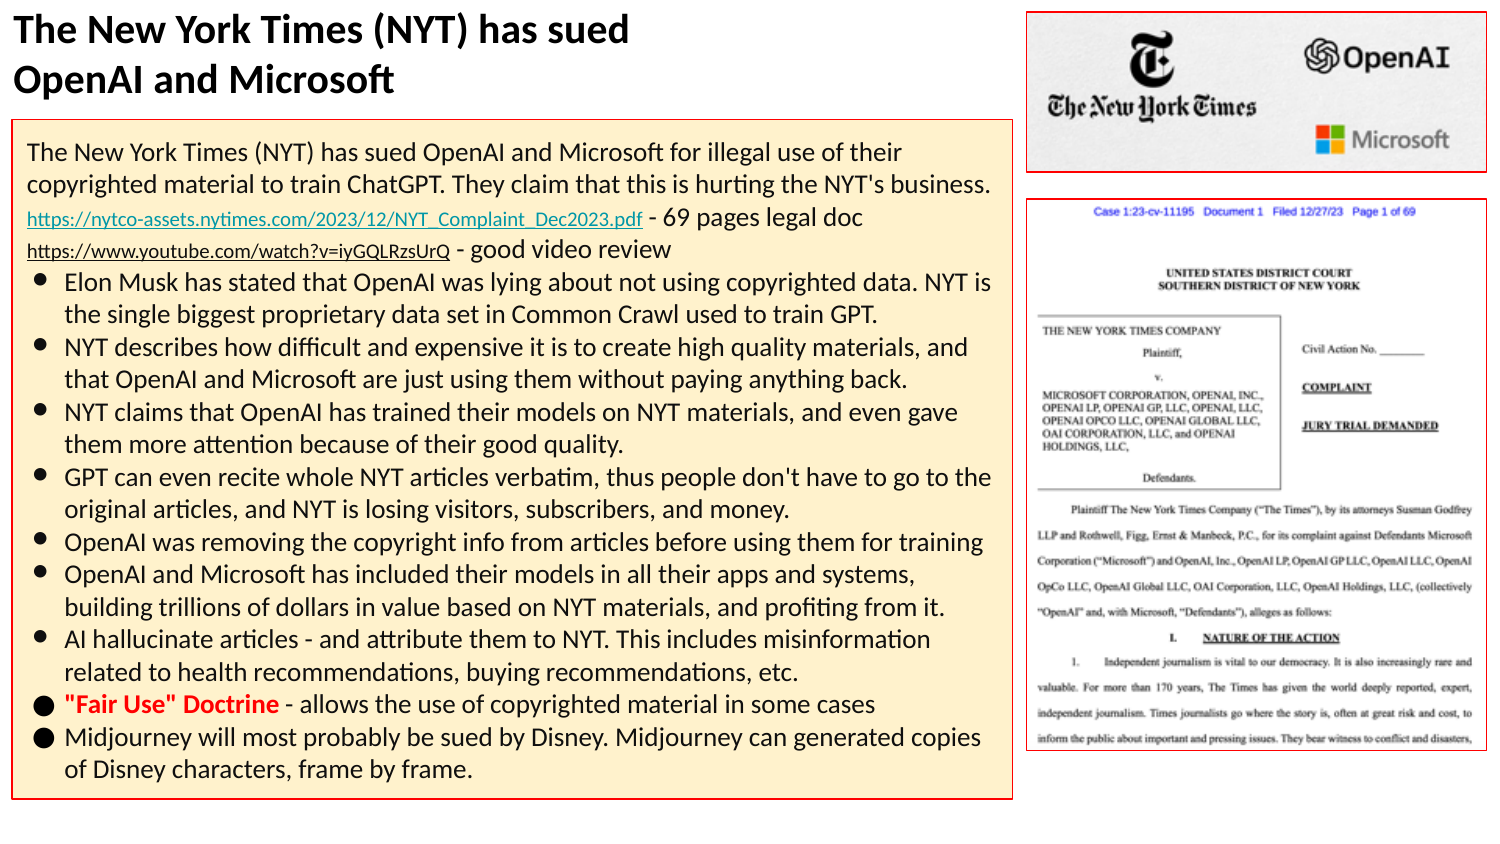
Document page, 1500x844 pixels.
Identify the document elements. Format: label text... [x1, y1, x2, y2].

text_box The New York Times (NYT) has sued OpenAI and Microsoft [11, 0, 690, 103]
text_box The New York Times (NYT) has sued OpenAI and Microsoft for illegal use of their copyrighted material to train ChatGPT. They claim that this is hurting the NYT's business. https://nytco-assets.nytimes.com/2023/12/NYT_Complaint_Dec2023.pdf - 69 pages legal doc https://www.youtube.com/watch?v=iyGQLRzsUrQ - good video review Elon Musk has stated that OpenAI was lying about not using copyrighted data. NYT is the single biggest proprietary data set in Common Crawl used to train GPT. NYT describes how difficult and expensive it is to create high quality materials, and that OpenAI and Microsoft are just using them without paying anything back. NYT claims that OpenAI has trained their models on NYT materials, and even gave them more attention because of their good quality. GPT can even recite whole NYT articles verbatim, thus people don't have to go to the original articles, and NYT is losing visitors, subscribers, and money. OpenAI was removing the copyright info from articles before using them for training OpenAI and Microsoft has included their models in all their apps and systems, building trillions of dollars in value based on NYT materials, and profiting from it. AI hallucinate articles - and attribute them to NYT. This includes misinformation related to health recommendations, buying recommendations, etc. "Fair Use" Doctrine - allows the use of copyrighted material in some cases Midjourney will most probably be sued by Disney. Midjourney can generated copies of Disney characters, frame by frame. [11, 119, 1013, 799]
picture [1026, 199, 1487, 751]
picture [1026, 12, 1487, 172]
